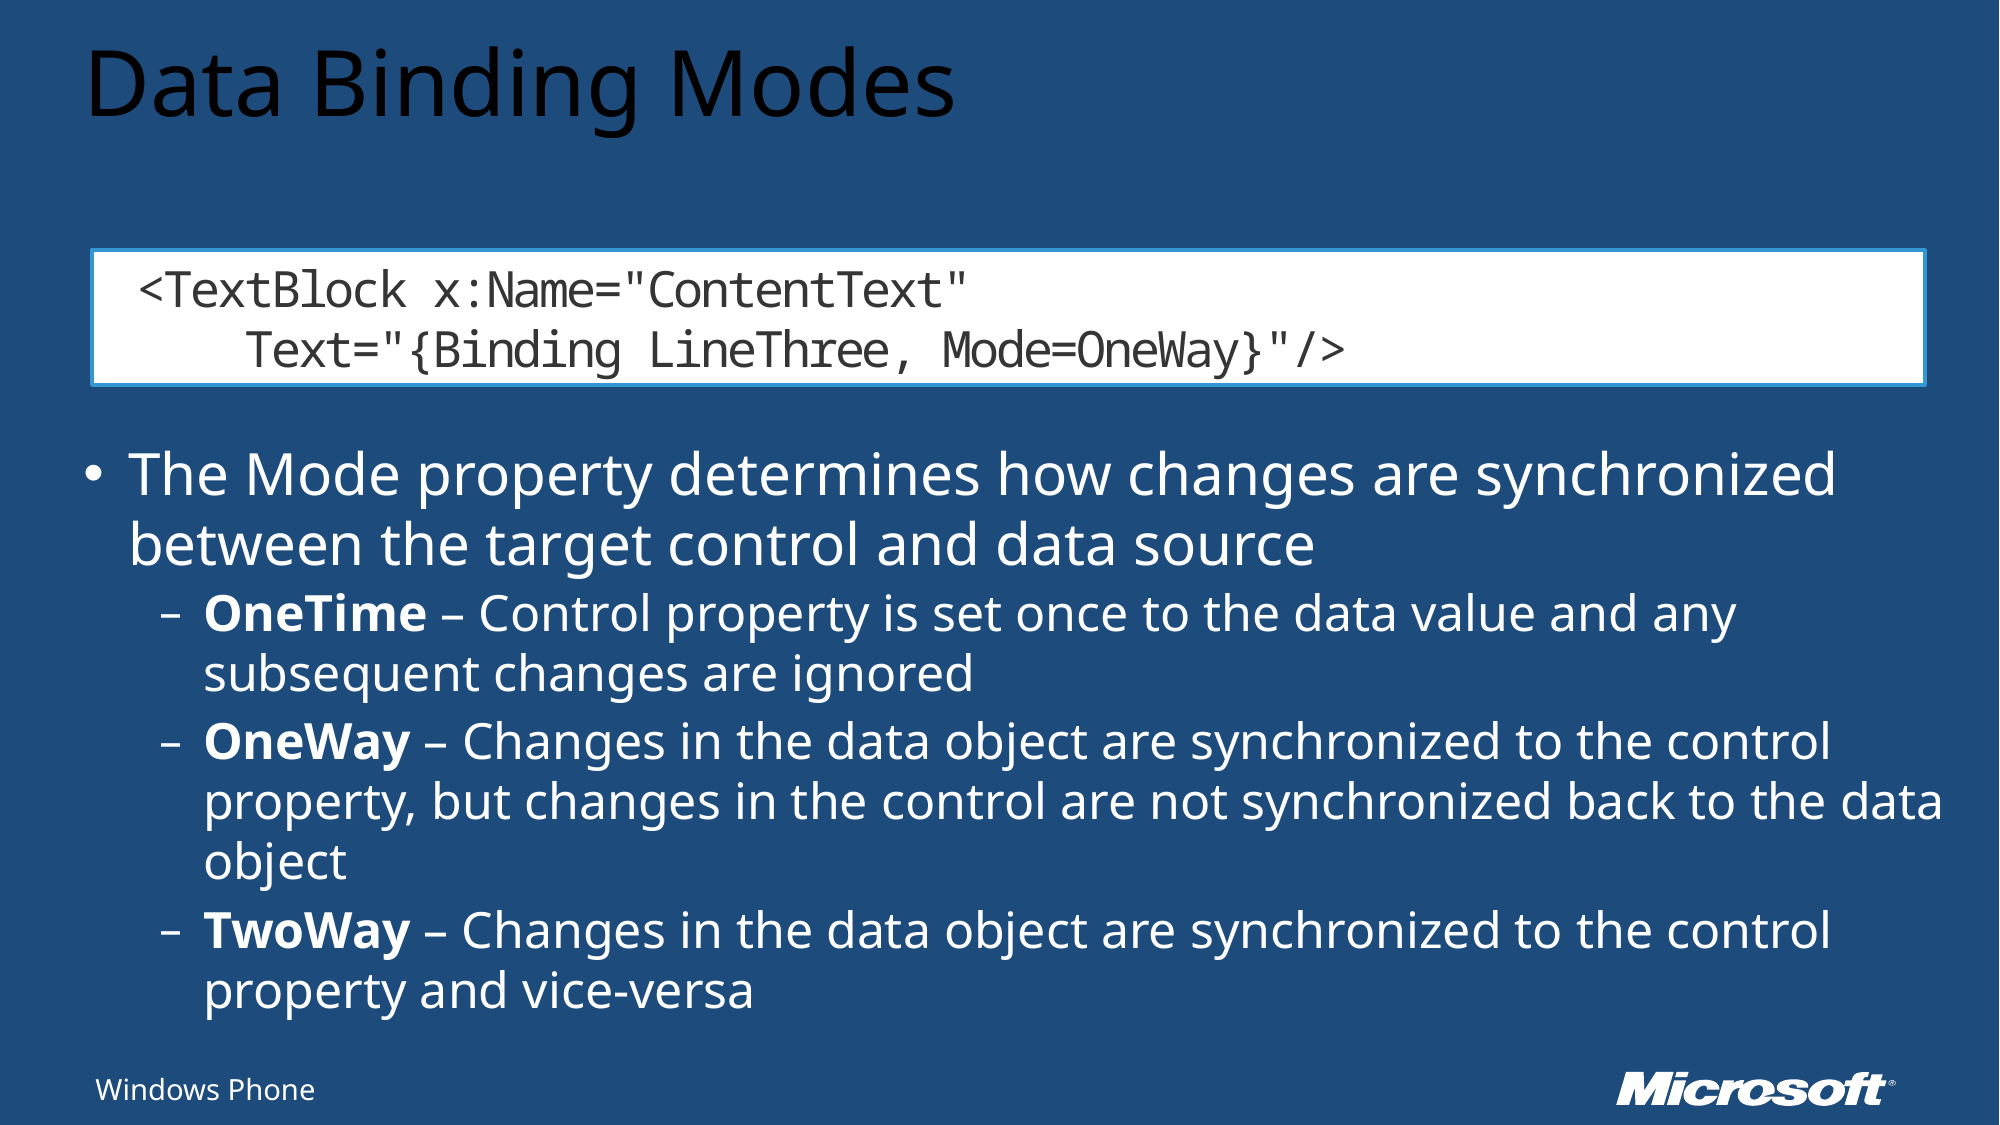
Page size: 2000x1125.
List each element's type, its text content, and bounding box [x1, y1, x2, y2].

title Data Binding Modes [83, 37, 1967, 138]
list The Mode property determines how changes are synchronized between the target control and data source OneTime – Control property is set once to the data value and any subsequent changes are ignored OneWay – Changes in the data object are synchronized to the control property, but changes in the control are not synchronized back to the data object TwoWay – Changes in the data object are synchronized to the control property and vice-versa [83, 437, 1967, 1038]
text_box <TextBlock x:Name="ContentText" Text="{Binding LineThree, Mode=OneWay}"/> [90, 248, 1927, 387]
